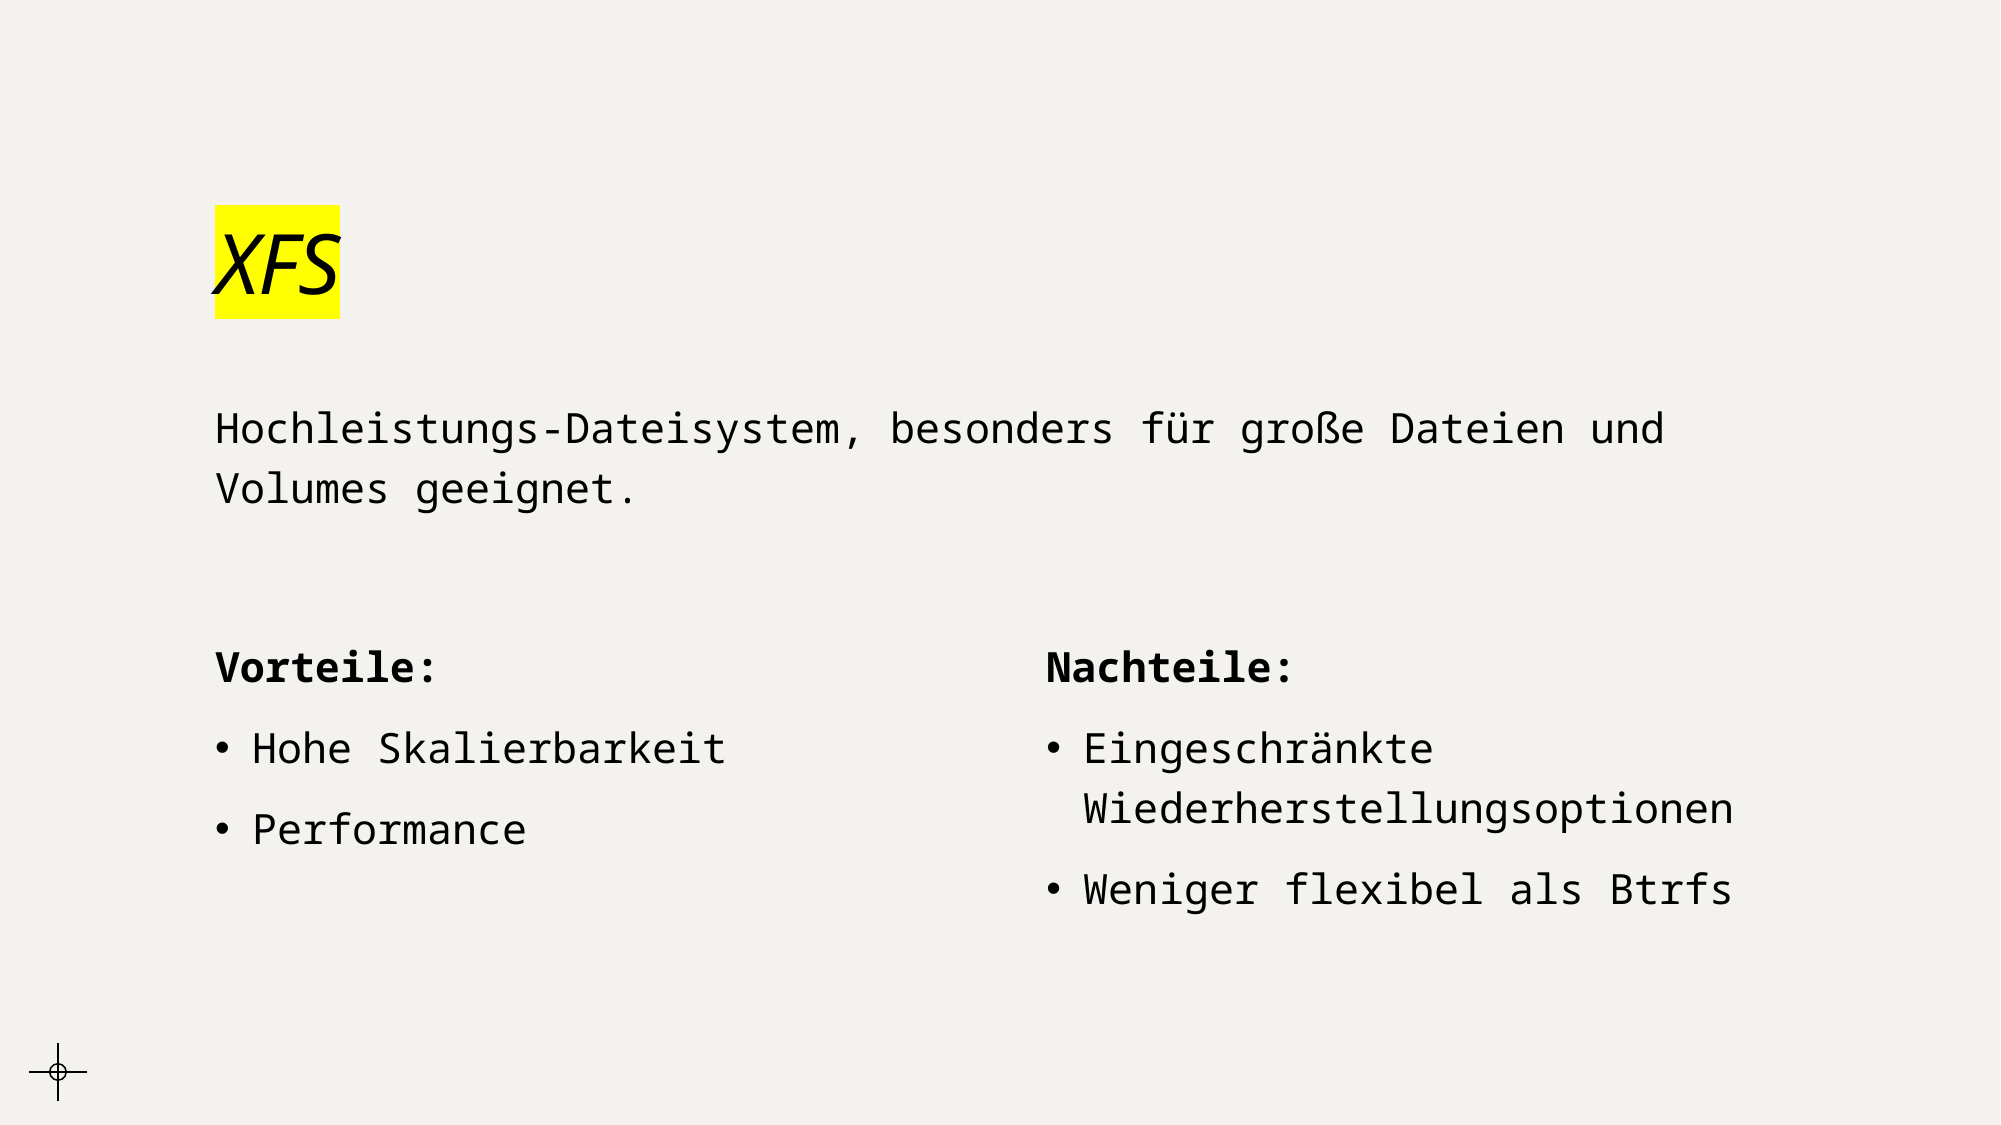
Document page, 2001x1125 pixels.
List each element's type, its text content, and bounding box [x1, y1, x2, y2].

text_box Vorteile: Hohe Skalierbarkeit Performance [199, 623, 969, 1067]
title XFS [200, 59, 1758, 319]
list Hochleistungs-Dateisystem, besonders für große Dateien und Volumes geeignet. [200, 384, 1758, 609]
text_box Nachteile: Eingeschränkte Wiederherstellungsoptionen Weniger flexibel als Btrfs [1031, 623, 1800, 1067]
